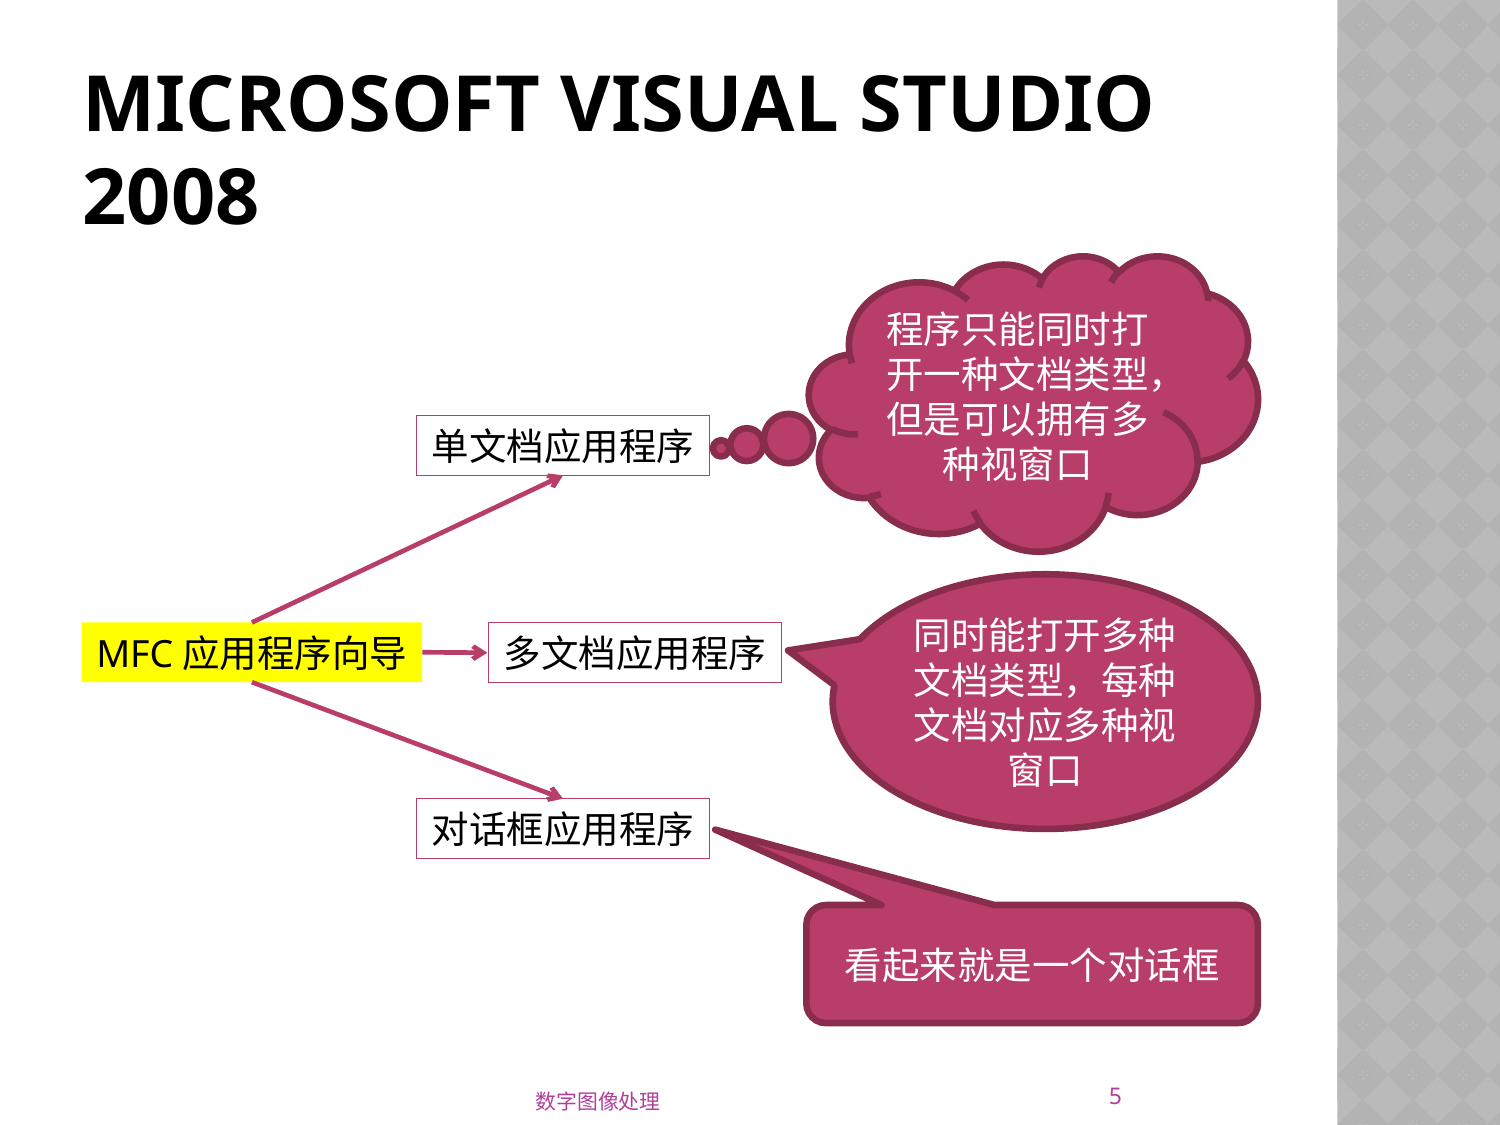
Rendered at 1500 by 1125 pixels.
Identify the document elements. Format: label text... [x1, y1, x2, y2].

slide_number 31 [416, 654, 423, 660]
text_box 对话框应用程序 [416, 798, 710, 859]
text_box 多文档应用程序 [488, 622, 782, 683]
slide_number 5 [1025, 1075, 1122, 1113]
title Microsoft Visual Studio 2008 [75, 52, 1263, 240]
text_box 同时能打开多种文档类型，每种文档对应多种视窗口 [784, 570, 1262, 833]
footer 数字图像处理 [75, 1075, 675, 1114]
text_box 单文档应用程序 [416, 415, 710, 476]
text_box 看起来就是一个对话框 [712, 826, 1262, 1027]
text_box 程序只能同时打开一种文档类型，但是可以拥有多种视窗口 [709, 253, 1262, 556]
text_box MFC应用程序向导 [81, 622, 423, 683]
slide_number 16 [413, 654, 423, 663]
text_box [251, 475, 564, 623]
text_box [251, 682, 564, 800]
